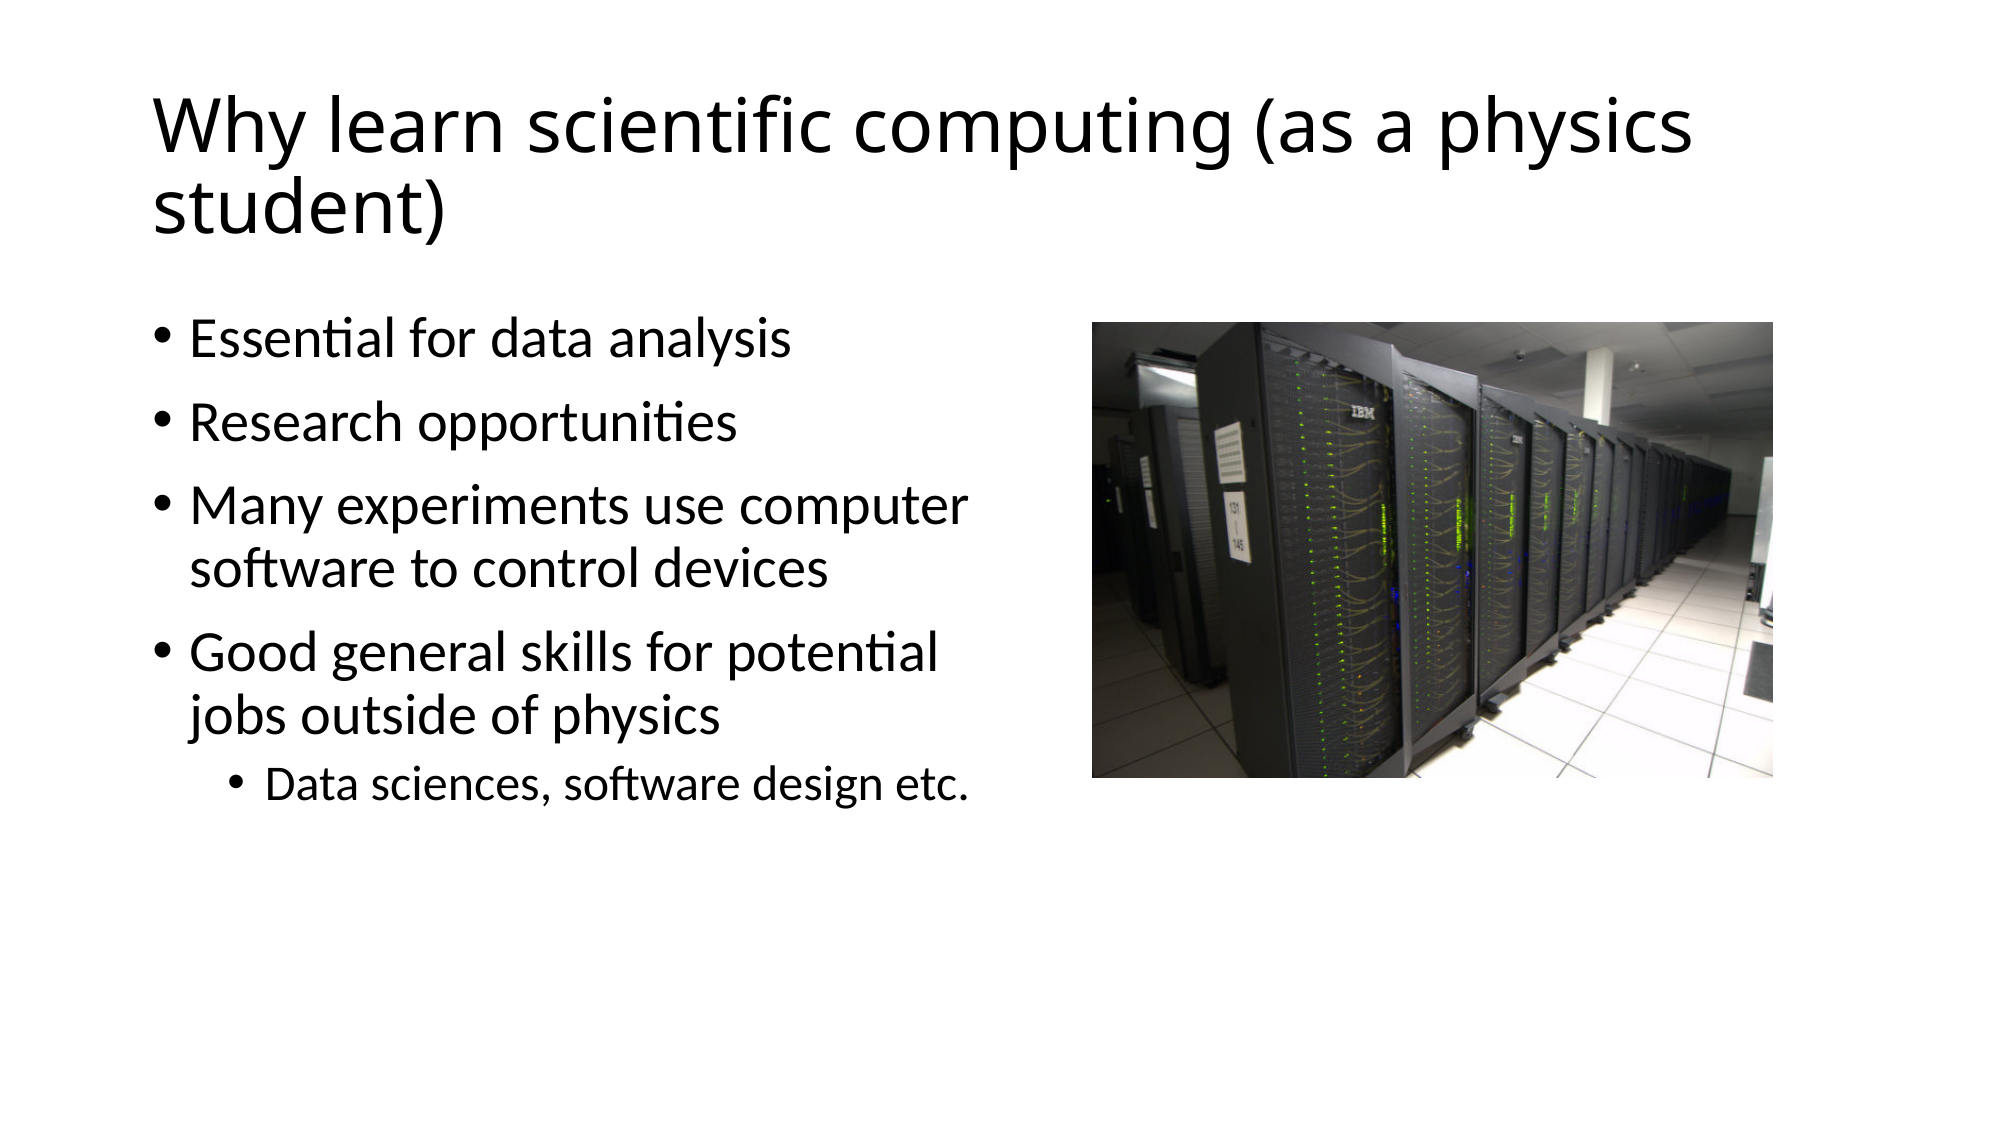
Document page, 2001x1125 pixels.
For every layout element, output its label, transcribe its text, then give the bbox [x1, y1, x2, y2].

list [1092, 322, 1773, 779]
title Why learn scientific computing (as a physics student) [137, 59, 1863, 278]
list Essential for data analysis Research opportunities Many experiments use computer software to control devices Good general skills for potential jobs outside of physics Data sciences, software design etc. [137, 299, 988, 1014]
